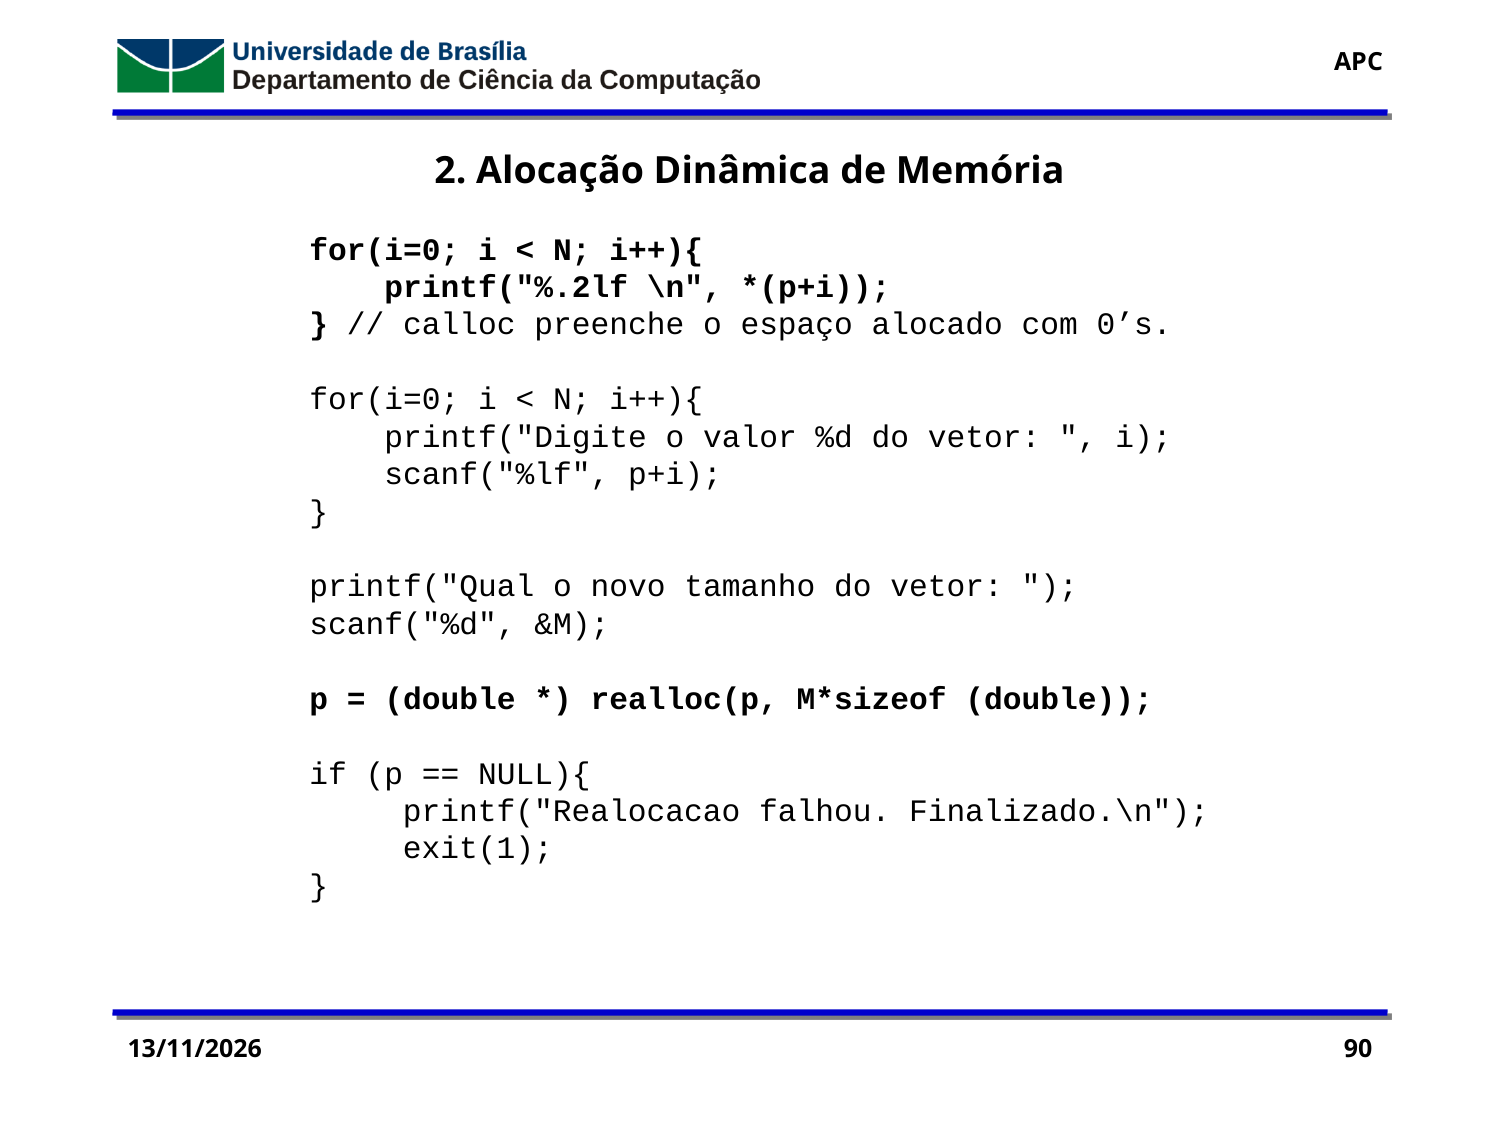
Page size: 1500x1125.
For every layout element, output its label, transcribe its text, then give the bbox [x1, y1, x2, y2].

picture [117, 39, 760, 94]
text_box 2. Alocação Dinâmica de Memória [112, 138, 1388, 198]
text_box for(i=0; i < N; i++){ printf("%.2lf \n", *(p+i)); } // calloc preenche o espaço alocado com 0’s. for(i=0; i < N; i++){ printf("Digite o valor %d do vetor: ", i); scanf("%lf", p+i); } printf("Qual o novo tamanho do vetor: "); scanf("%d", &M); p = (double *) realloc(p, M*sizeof (double)); if (p == NULL){ printf("Realocacao falhou. Finalizado.\n"); exit(1); } [163, 221, 1360, 948]
slide_number 90 [1074, 1024, 1388, 1101]
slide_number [112, 1024, 426, 1101]
